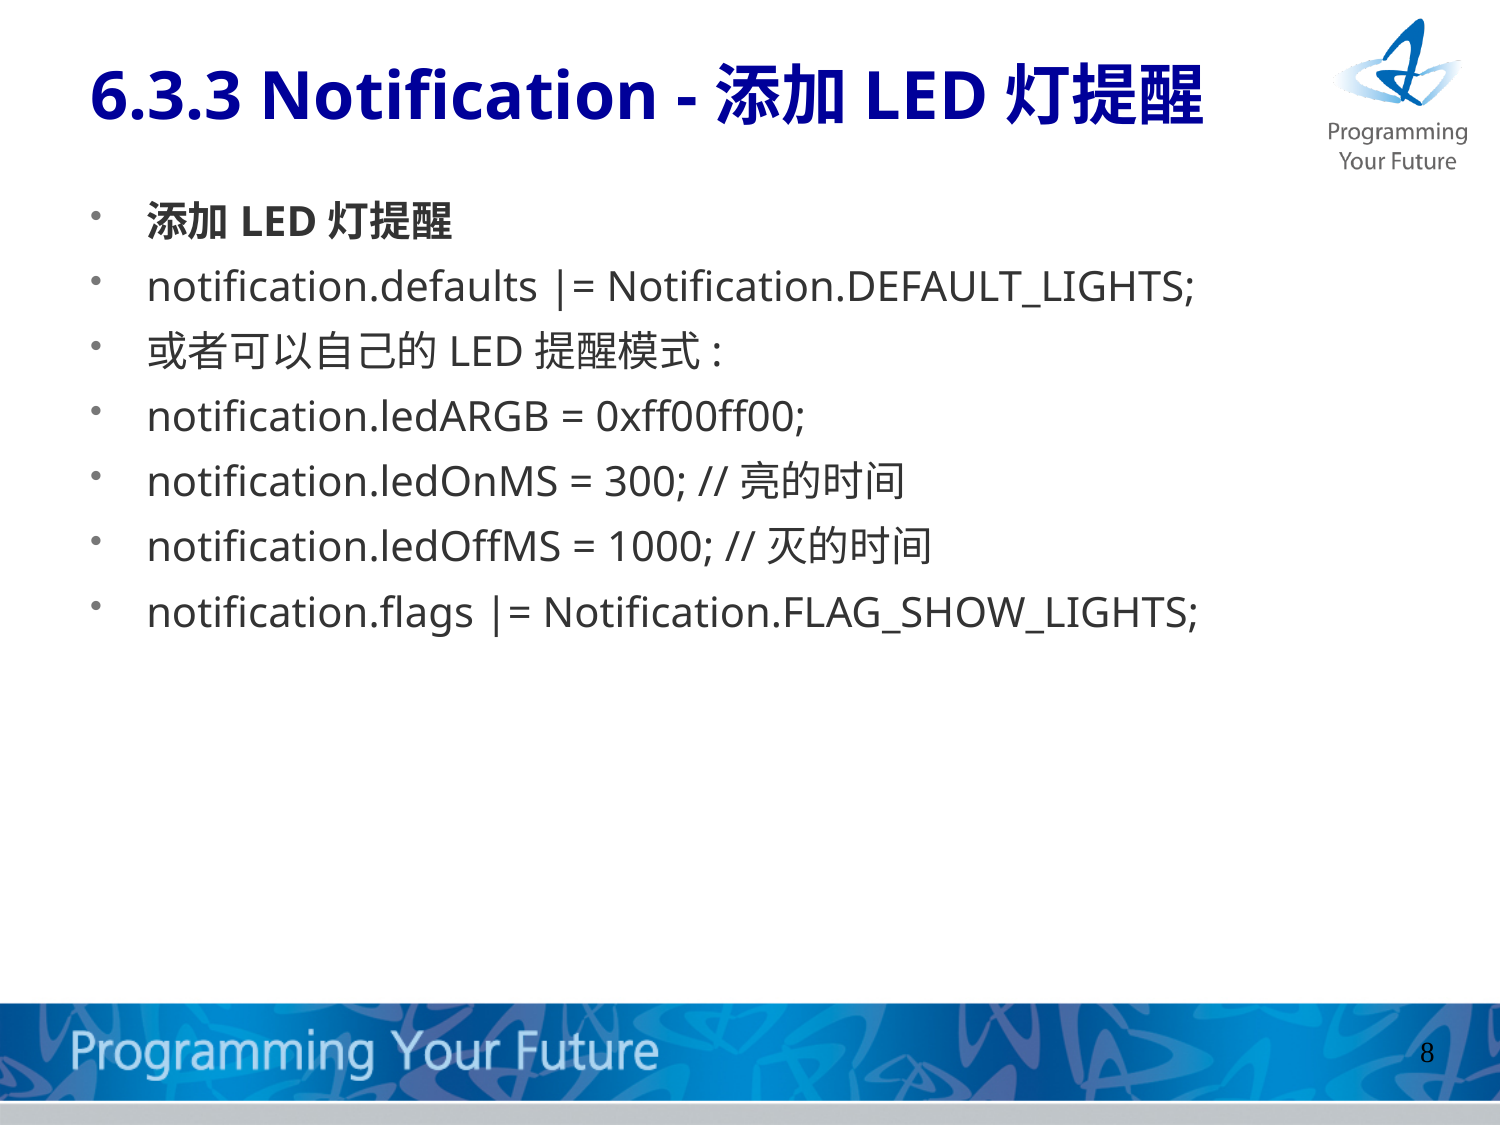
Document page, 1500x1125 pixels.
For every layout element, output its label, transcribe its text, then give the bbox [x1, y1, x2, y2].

picture [1297, 0, 1500, 213]
list 添加LED灯提醒 notification.defaults |= Notification.DEFAULT_LIGHTS; 或者可以自己的LED提醒模式: notification.ledARGB = 0xff00ff00; notification.ledOnMS = 300; //亮的时间 notification.ledOffMS = 1000; //灭的时间 notification.flags |= Notification.FLAG_SHOW_LIGHTS; [74, 172, 1412, 988]
picture [0, 997, 1500, 1125]
title 6.3.3 Notification -添加LED灯提醒 [74, 44, 1271, 162]
